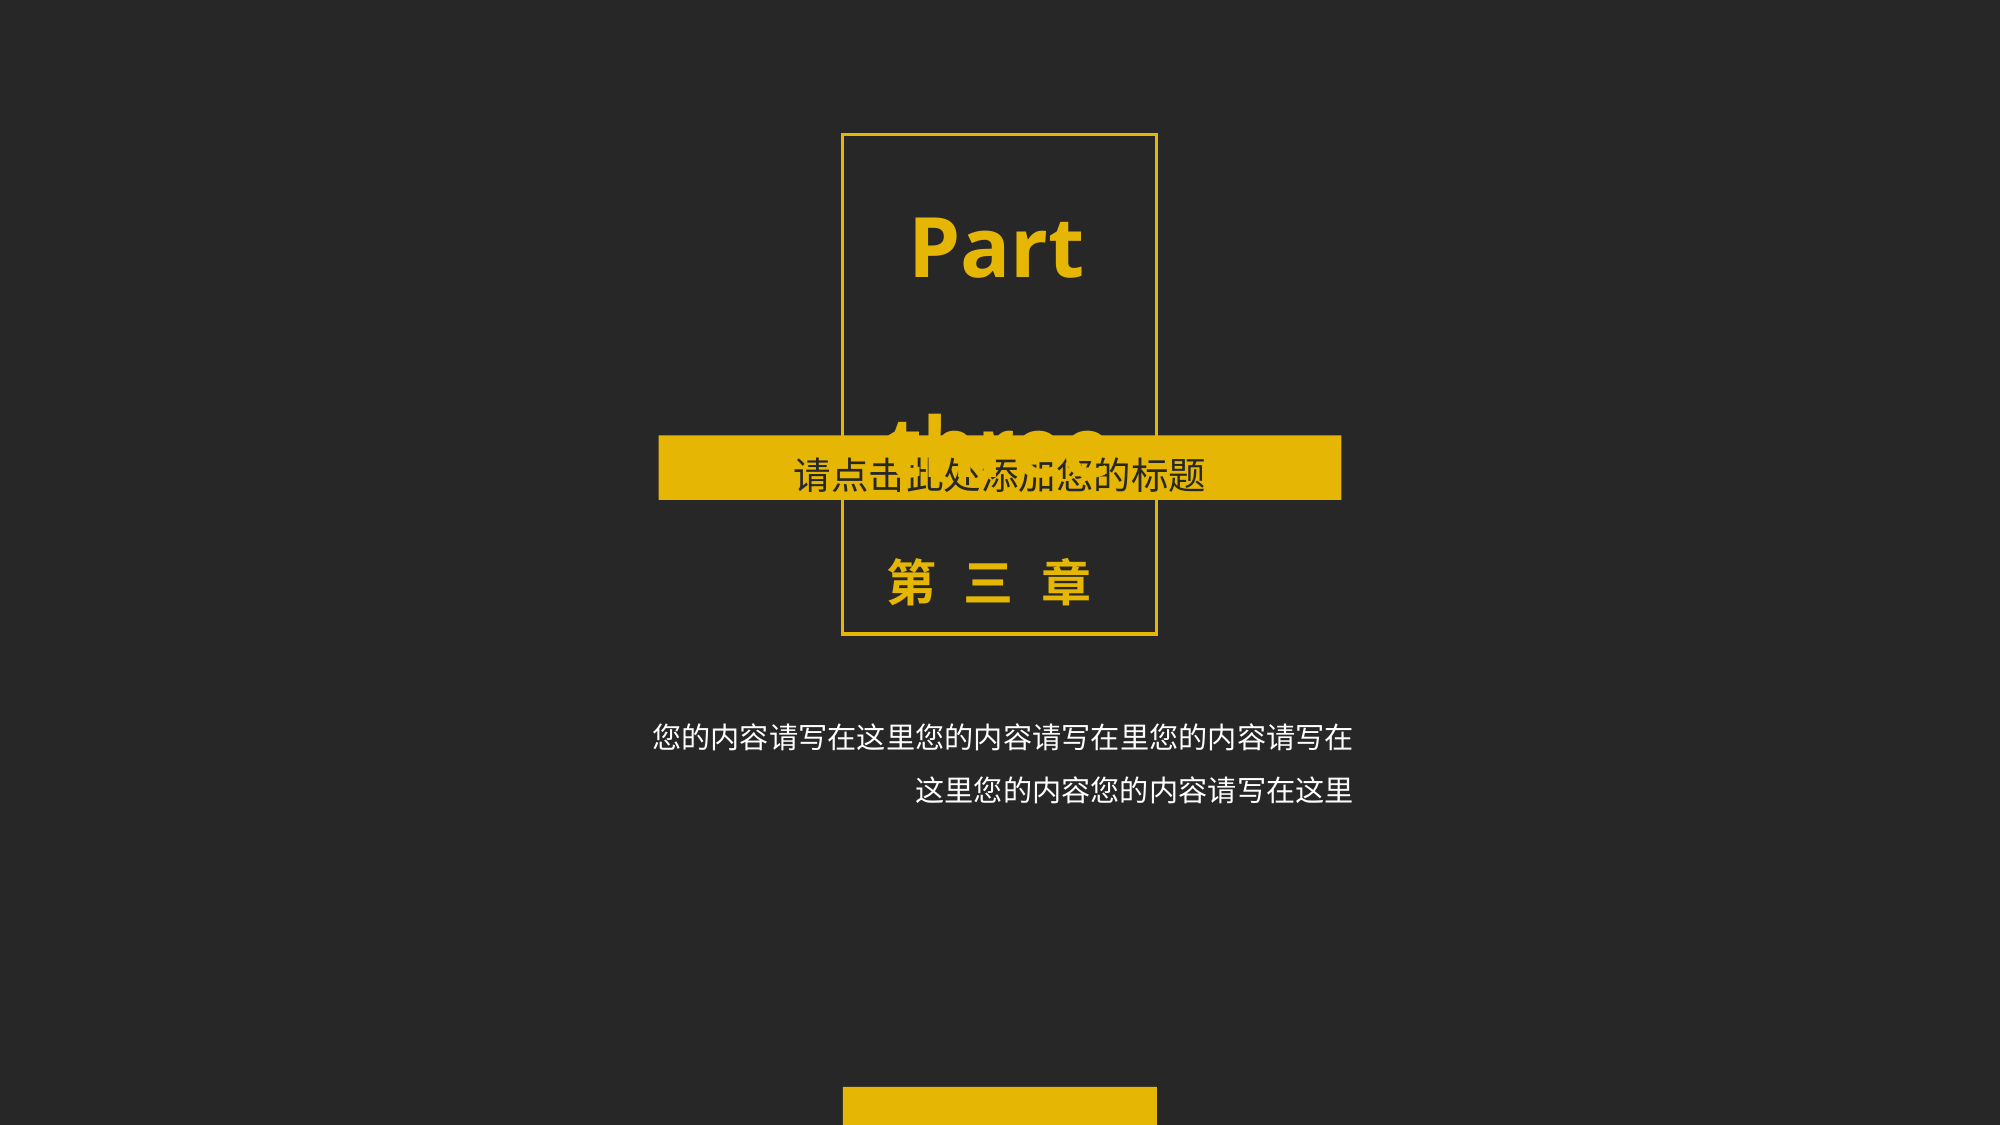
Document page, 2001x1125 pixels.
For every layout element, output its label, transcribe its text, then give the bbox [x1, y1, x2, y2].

text_box 请点击此处添加您的标题 [778, 422, 1222, 505]
text_box [842, 1086, 1157, 1125]
text_box [842, 134, 1157, 422]
text_box 您的内容请写在这里您的内容请写在里您的内容请写在这里您的内容您的内容请写在这里 [631, 694, 1369, 816]
text_box 第 三 章 [871, 544, 1129, 624]
text_box [658, 435, 778, 500]
text_box [842, 505, 1157, 634]
text_box Part three [871, 186, 1128, 502]
text_box [1222, 435, 1342, 500]
